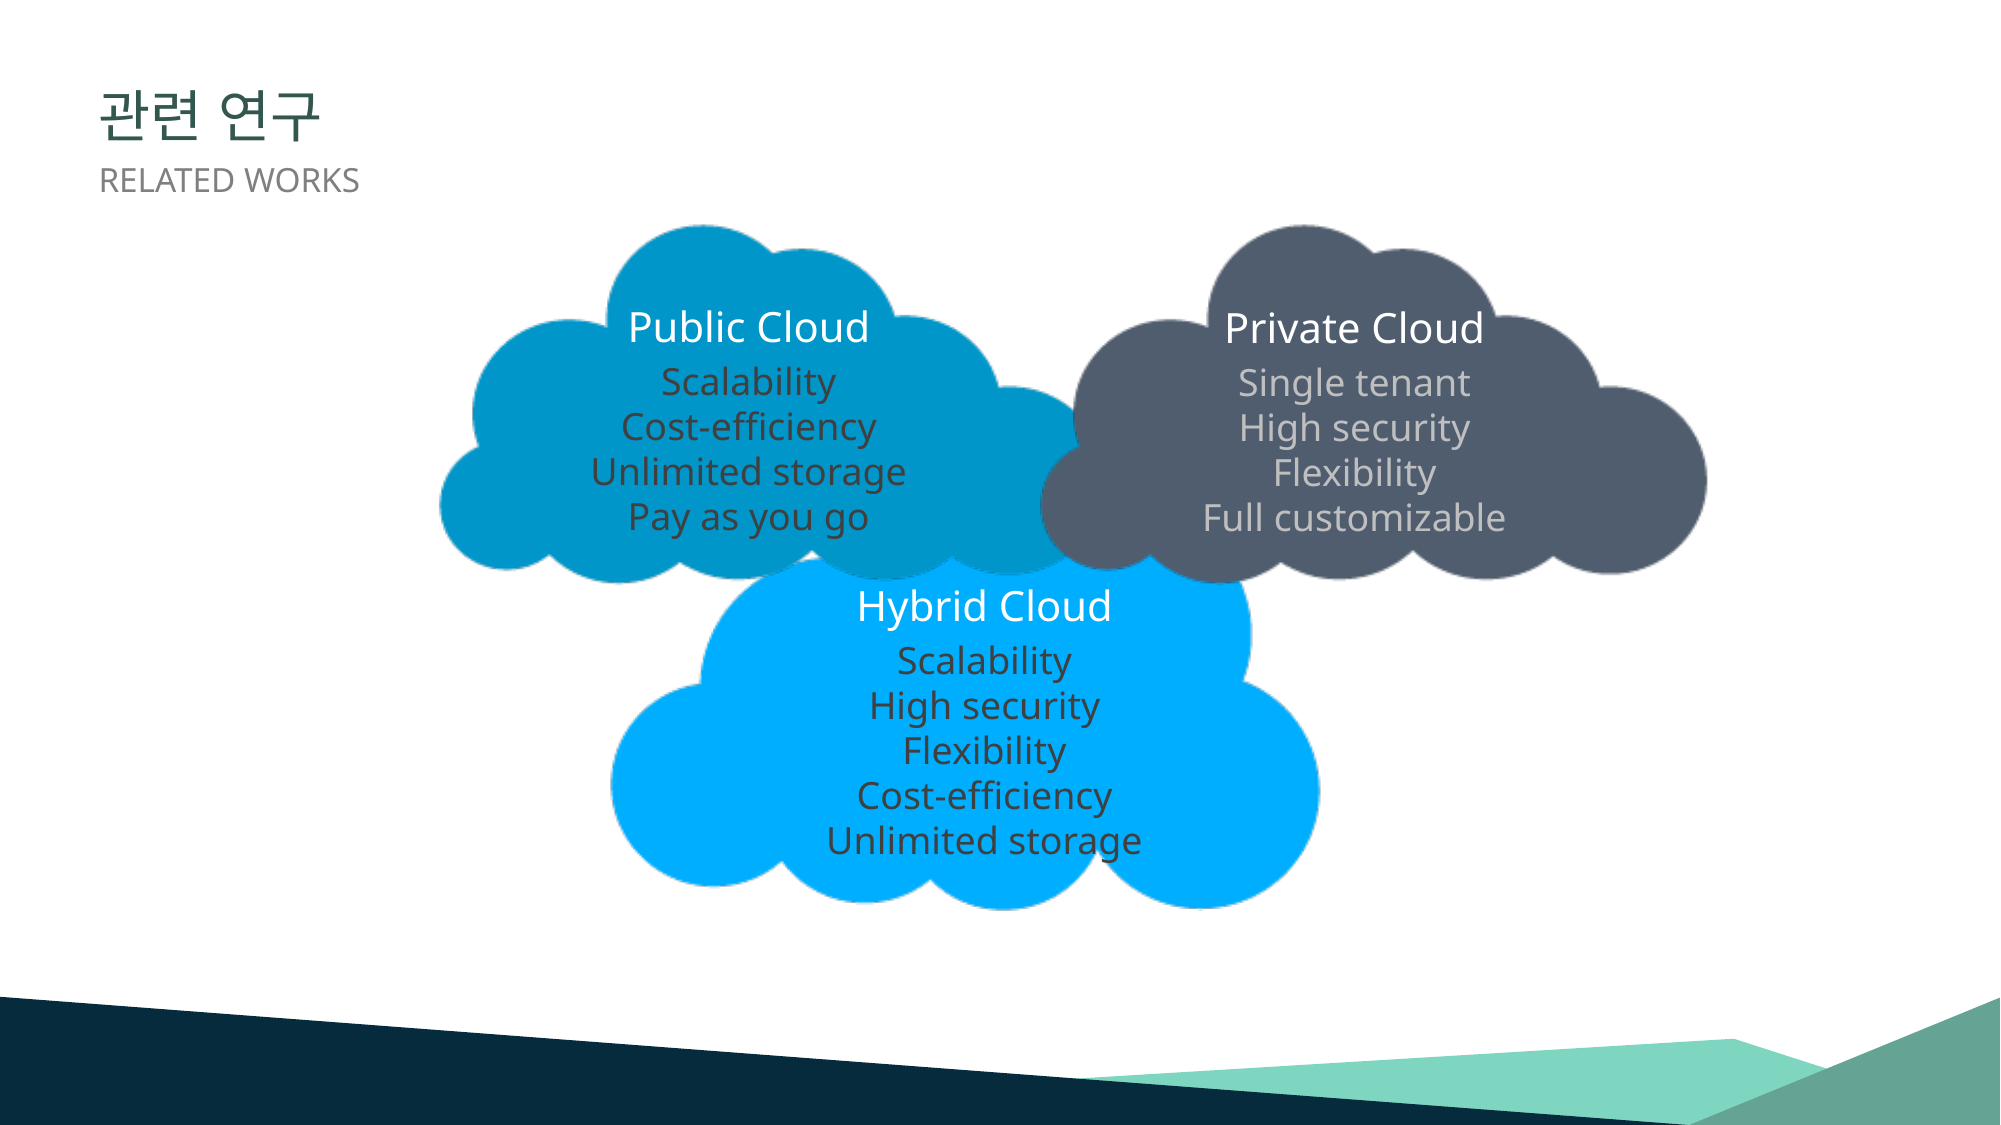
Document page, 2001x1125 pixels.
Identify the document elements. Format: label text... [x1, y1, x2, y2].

text_box 관련 연구 [83, 80, 1115, 158]
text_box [398, 158, 1748, 999]
text_box RELATED WORKS [83, 155, 740, 198]
